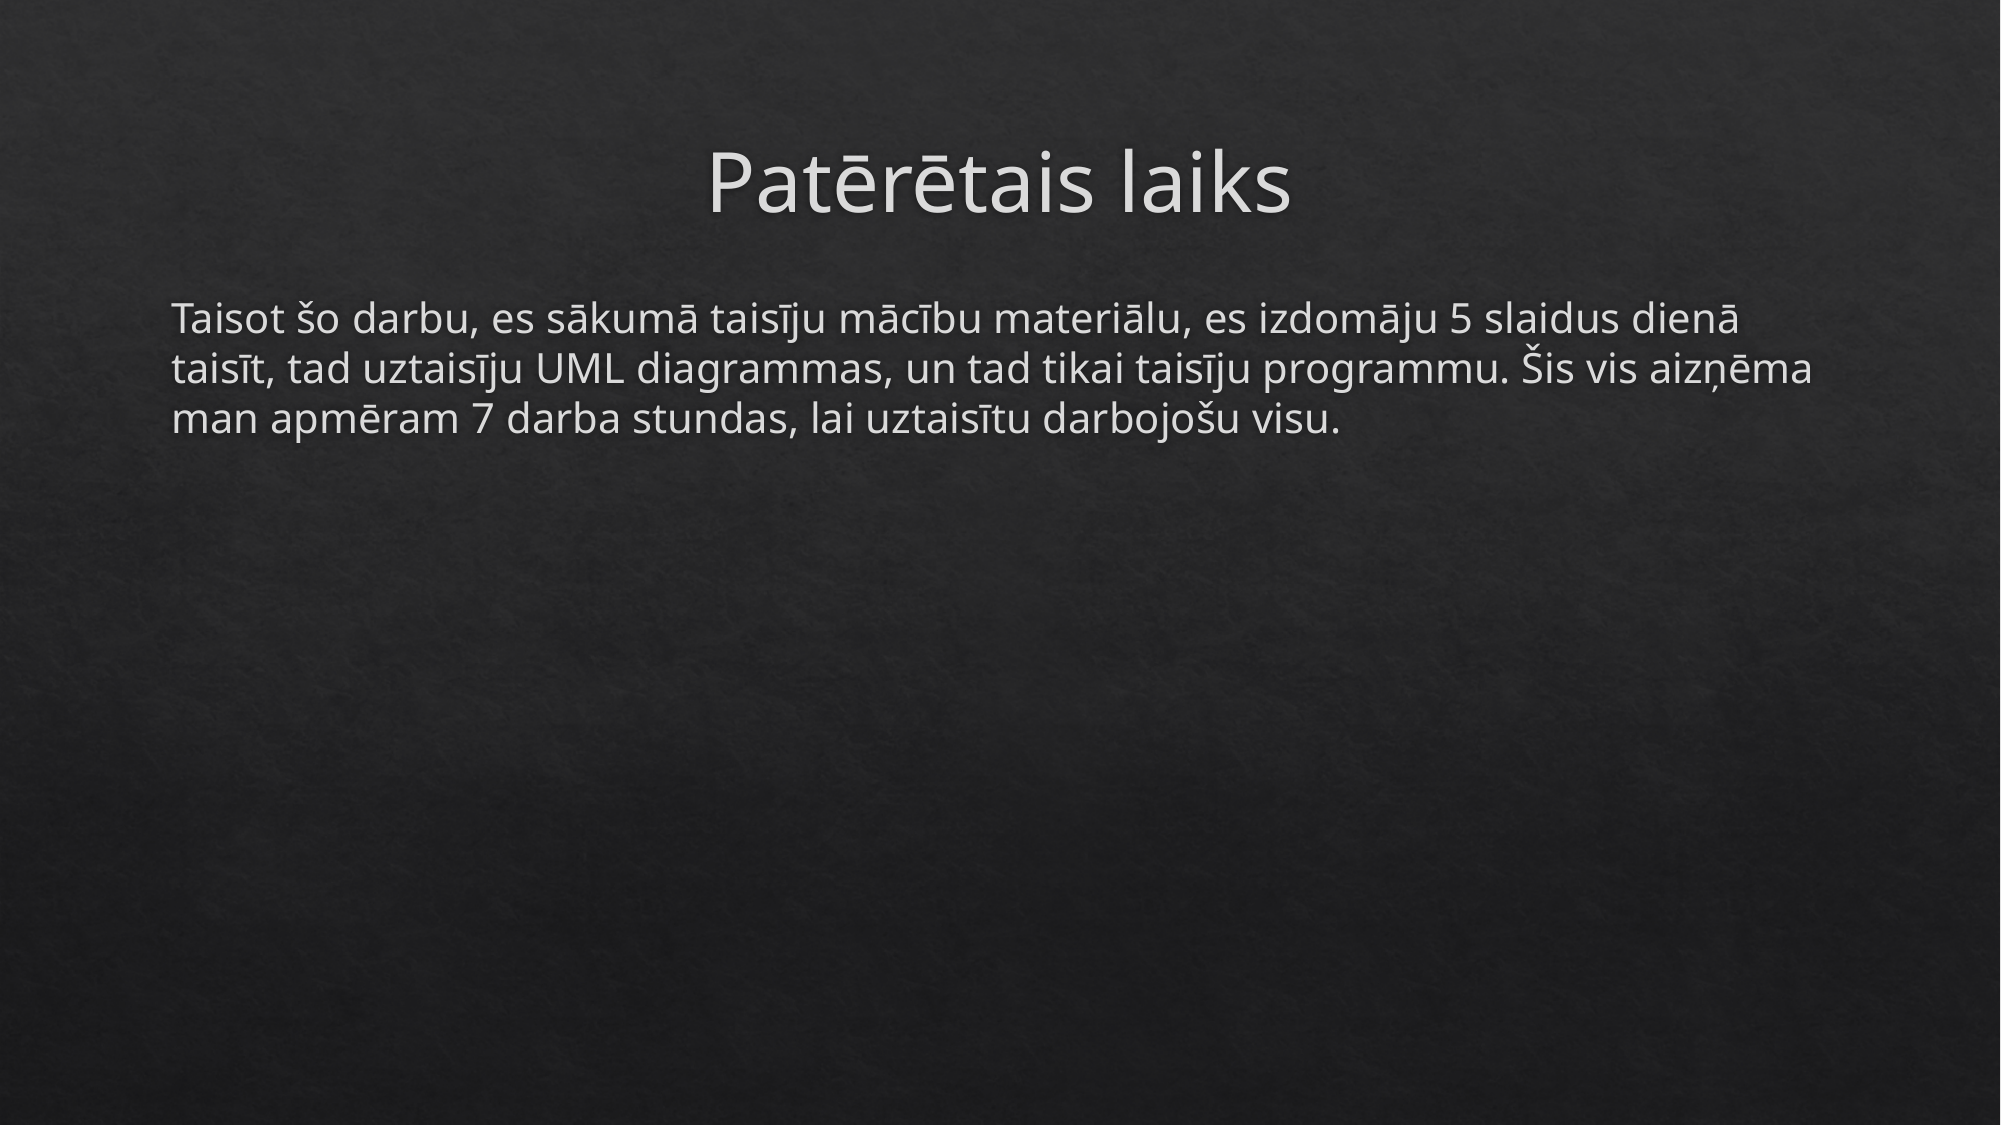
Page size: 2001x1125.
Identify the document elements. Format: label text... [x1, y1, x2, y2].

title Patērētais laiks [149, 99, 1849, 260]
list Taisot šo darbu, es sākumā taisīju mācību materiālu, es izdomāju 5 slaidus dienā taisīt, tad uztaisīju UML diagrammas, un tad tikai taisīju programmu. Šis vis aizņēma man apmēram 7 darba stundas, lai uztaisītu darbojošu visu. [149, 284, 1849, 950]
